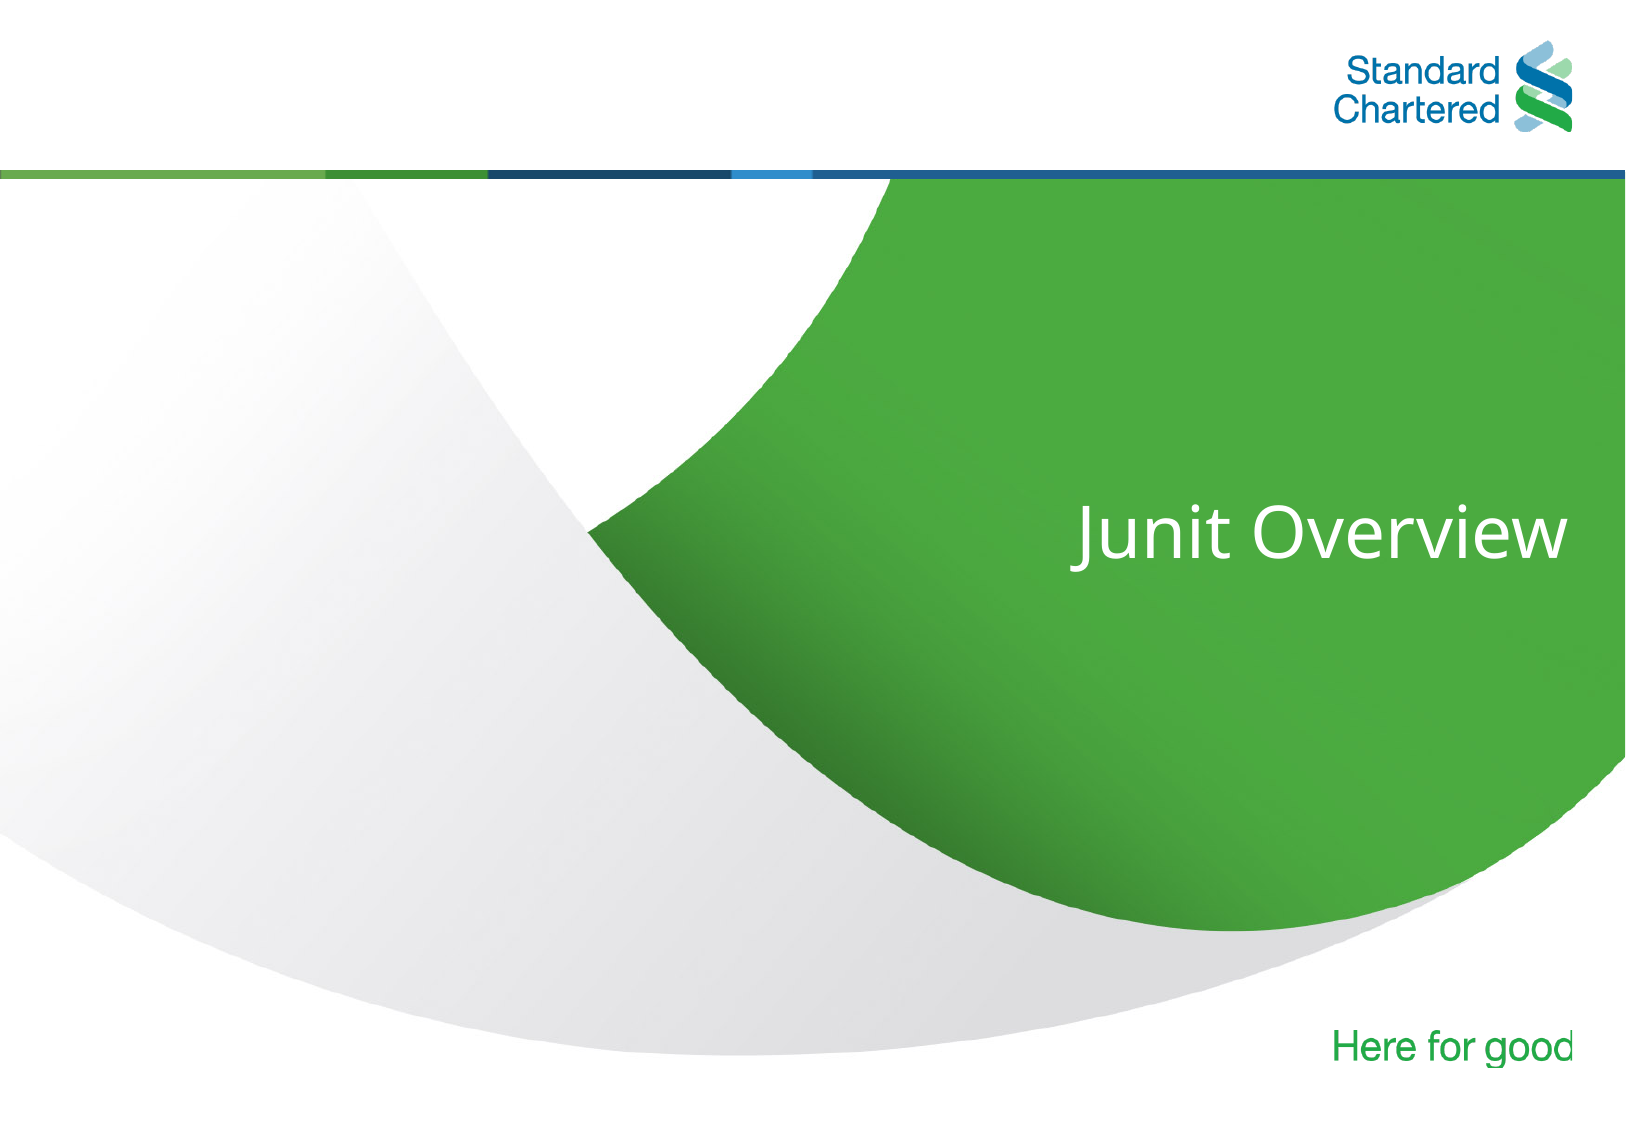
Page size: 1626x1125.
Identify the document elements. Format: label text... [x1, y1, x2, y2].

title Junit Overview [697, 329, 1570, 575]
picture [0, 2, 1626, 1123]
